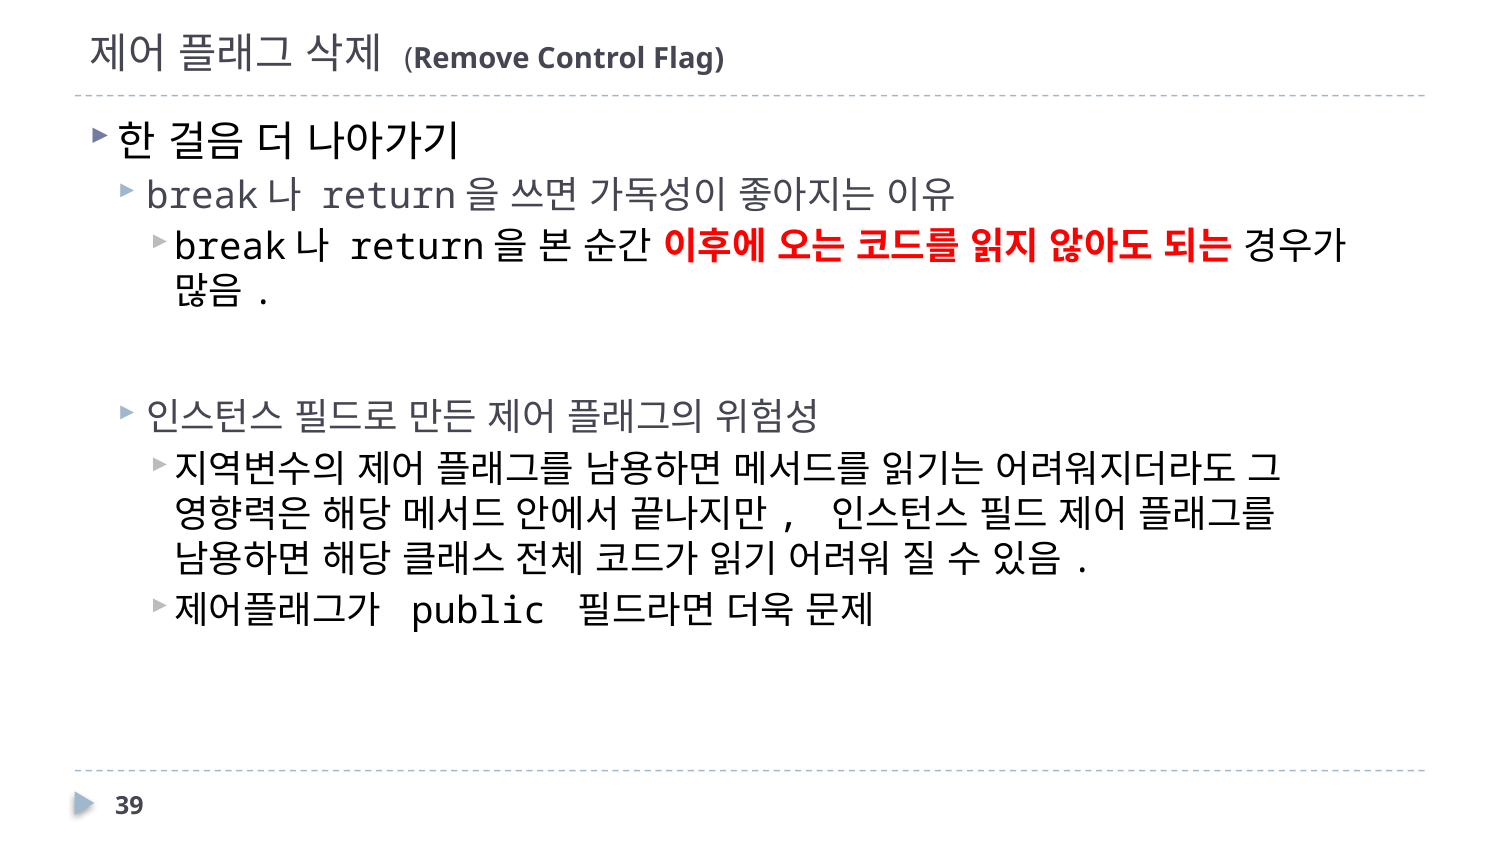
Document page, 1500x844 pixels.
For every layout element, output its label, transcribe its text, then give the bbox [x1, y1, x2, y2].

slide_number 39 [100, 782, 426, 827]
list 한 걸음 더 나아가기 break나 return을 쓰면 가독성이 좋아지는 이유 break나 return을 본 순간 이후에 오는 코드를 읽지 않아도 되는 경우가 많음. 인스턴스 필드로 만든 제어 플래그의 위험성 지역변수의 제어 플래그를 남용하면 메서드를 읽기는 어려워지더라도 그 영향력은 해당 메서드 안에서 끝나지만, 인스턴스 필드 제어 플래그를 남용하면 해당 클래스 전체 코드가 읽기 어려워 질 수 있음. 제어플래그가 public 필드라면 더욱 문제 [75, 106, 1425, 758]
title 제어 플래그 삭제 (Remove Control Flag) [75, 18, 1425, 85]
